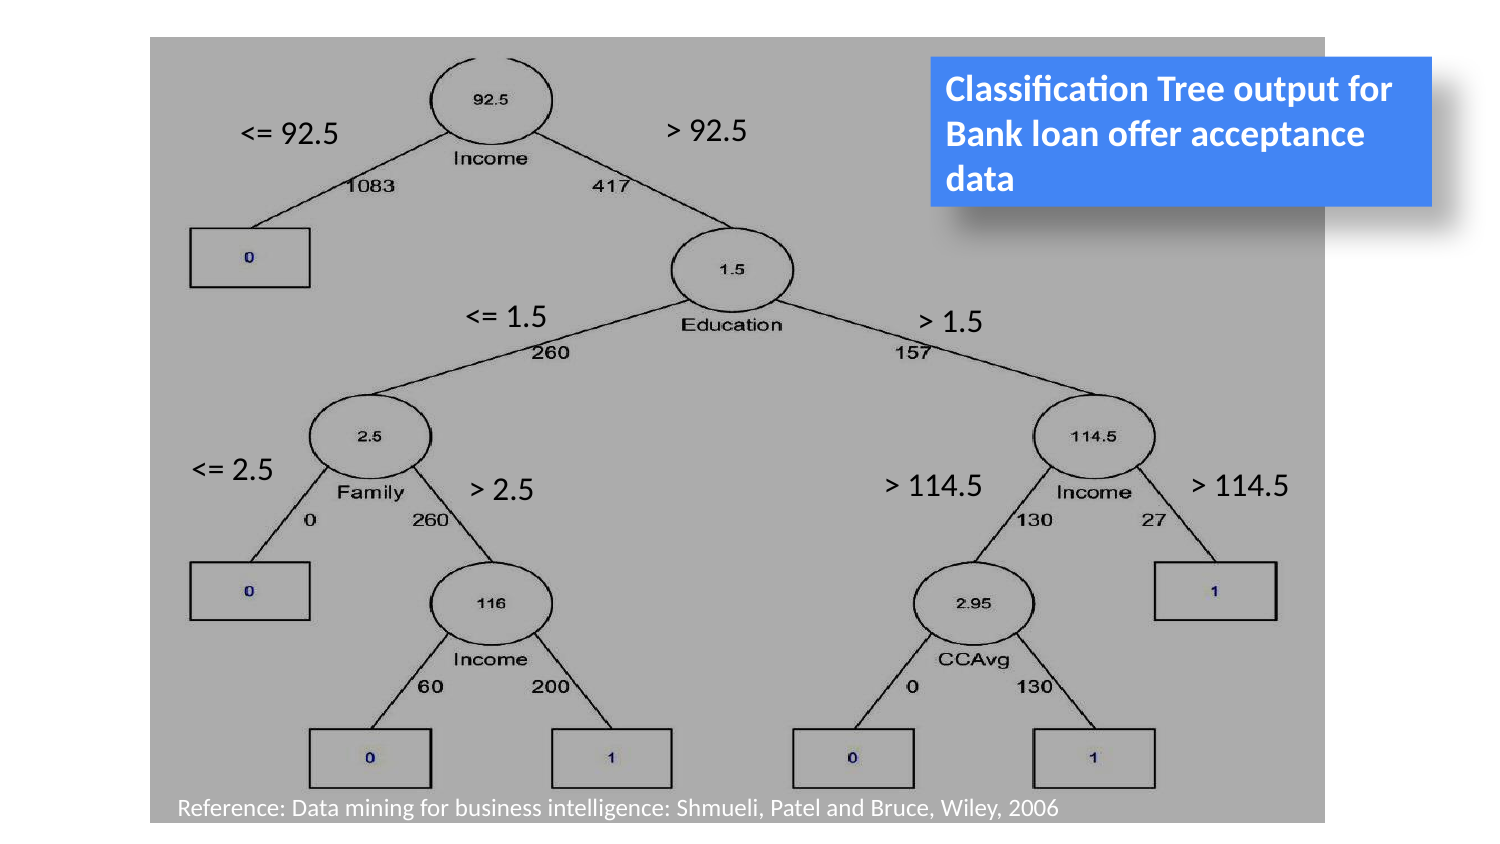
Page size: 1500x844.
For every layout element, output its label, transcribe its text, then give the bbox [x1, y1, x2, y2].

text_box Classification Tree output for Bank loan offer acceptance data [1329, 56, 1432, 207]
picture [149, 37, 1326, 823]
